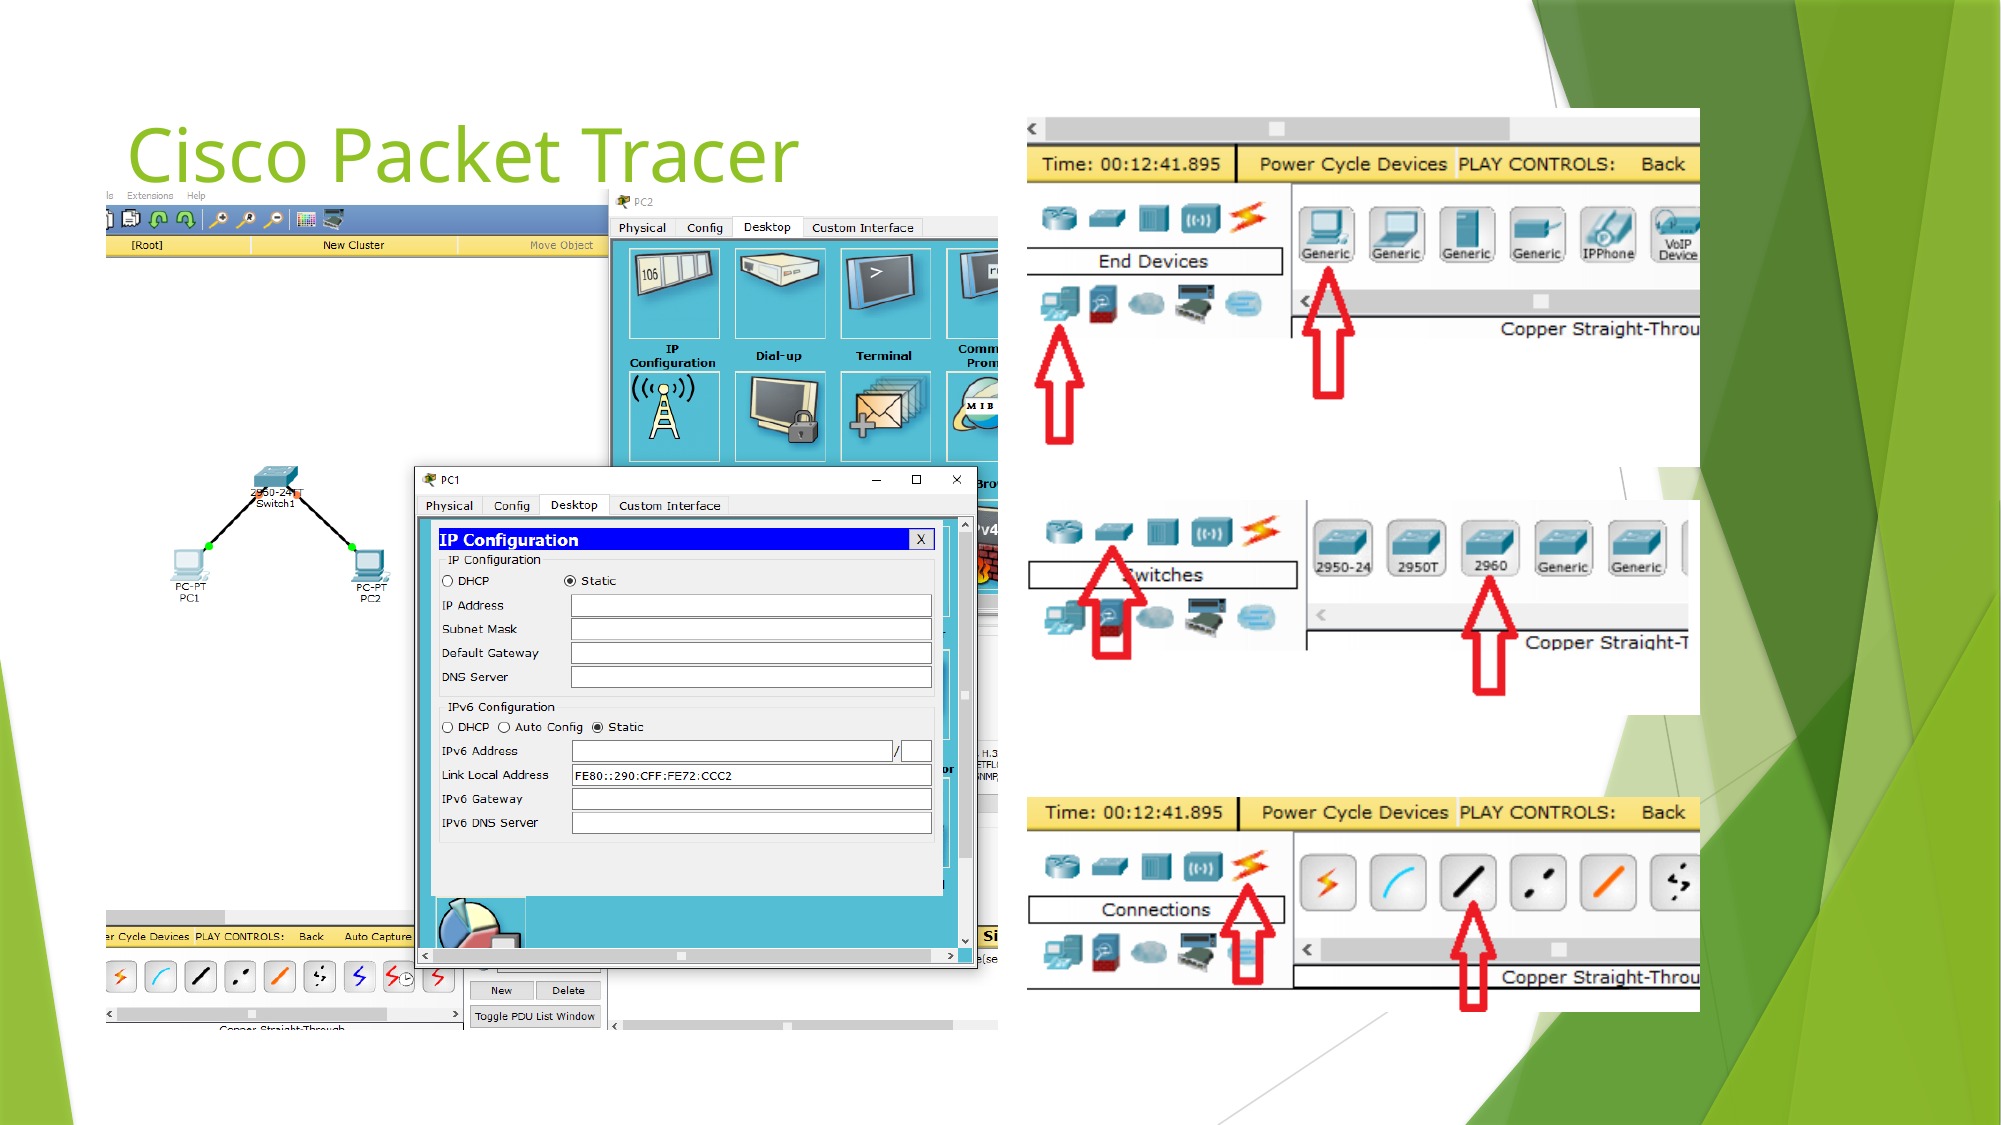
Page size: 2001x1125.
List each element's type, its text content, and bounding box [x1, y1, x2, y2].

title Cisco Packet Tracer [111, 99, 1522, 317]
picture [1026, 500, 1701, 716]
picture [105, 188, 999, 1031]
picture [1026, 108, 1701, 467]
picture [1026, 797, 1701, 1013]
